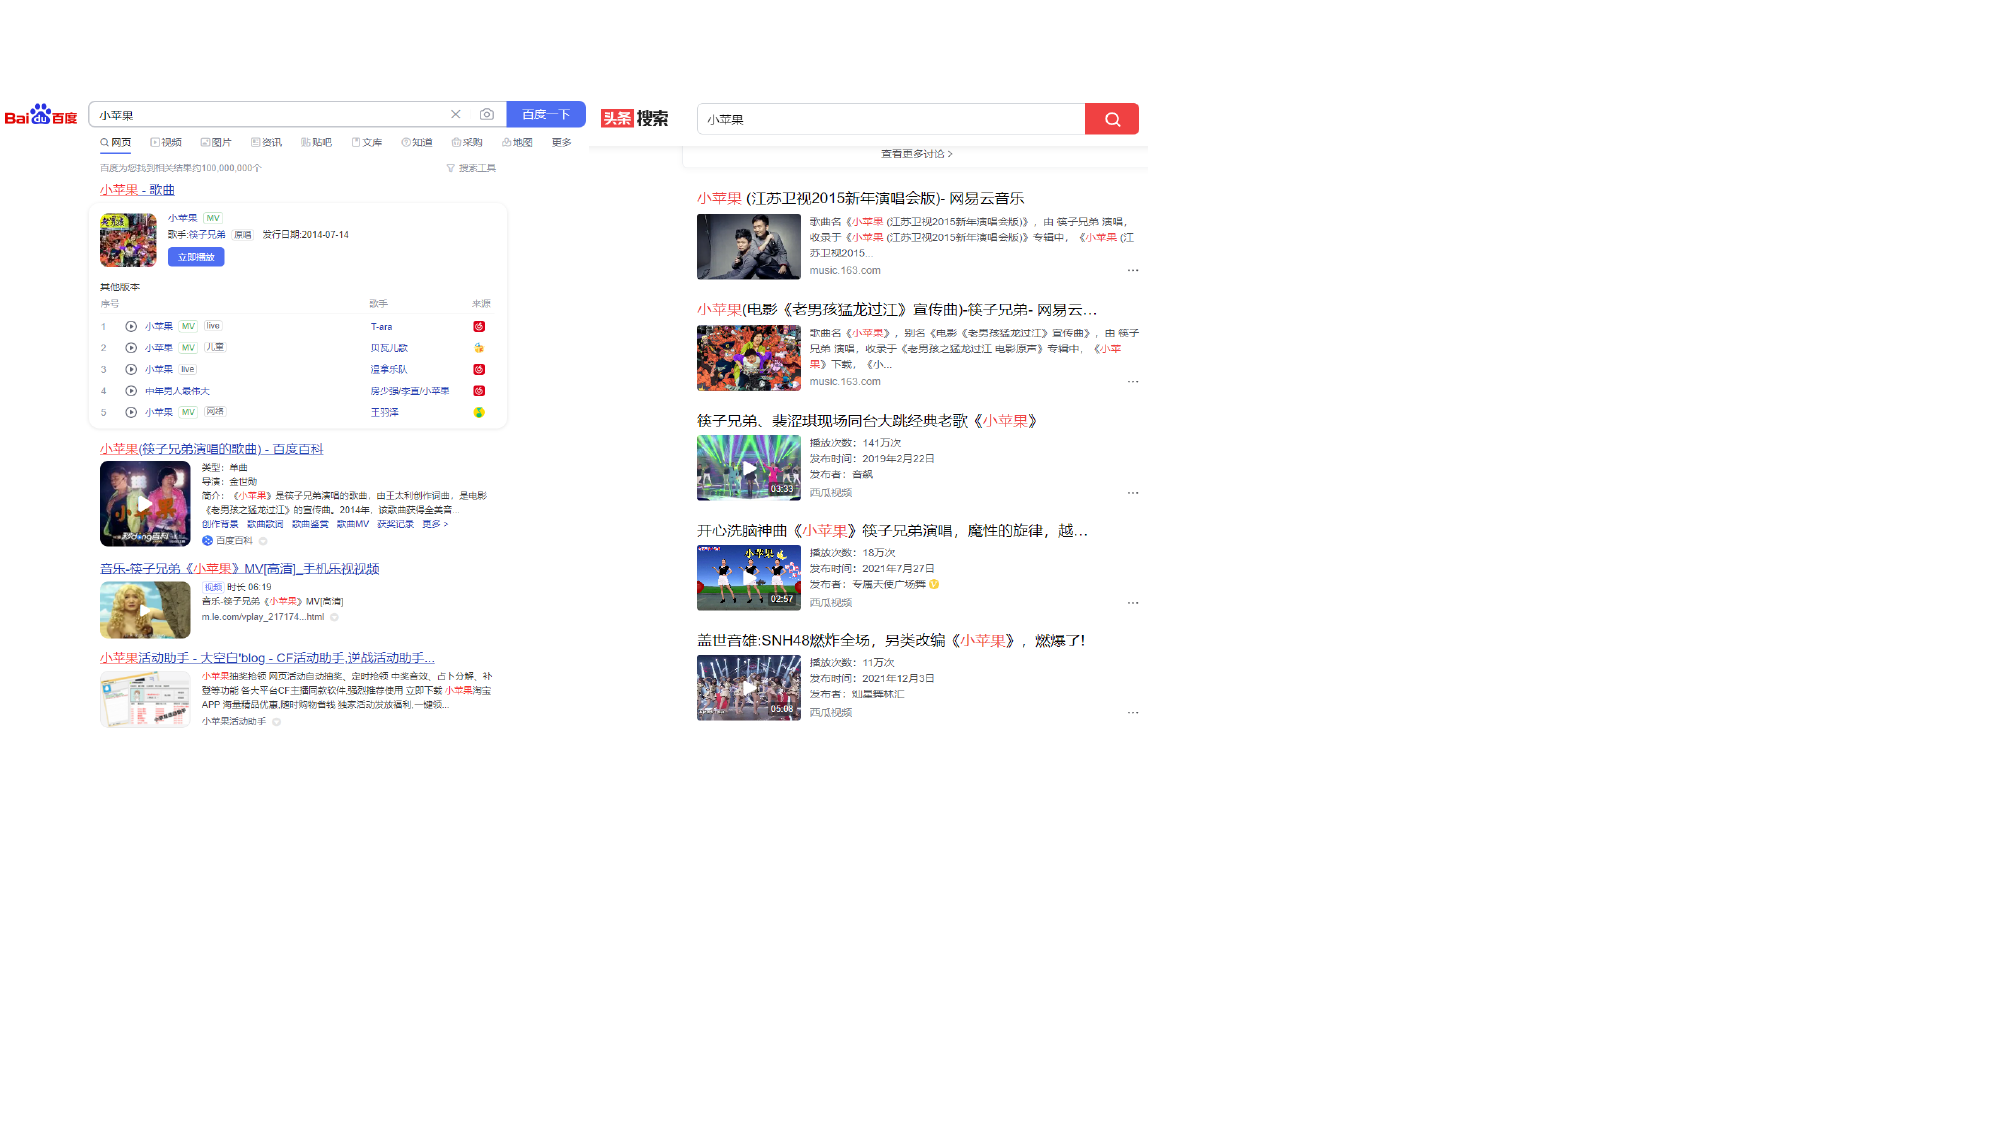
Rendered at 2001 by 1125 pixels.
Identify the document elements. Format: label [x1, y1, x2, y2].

text_box [0, 95, 1148, 735]
